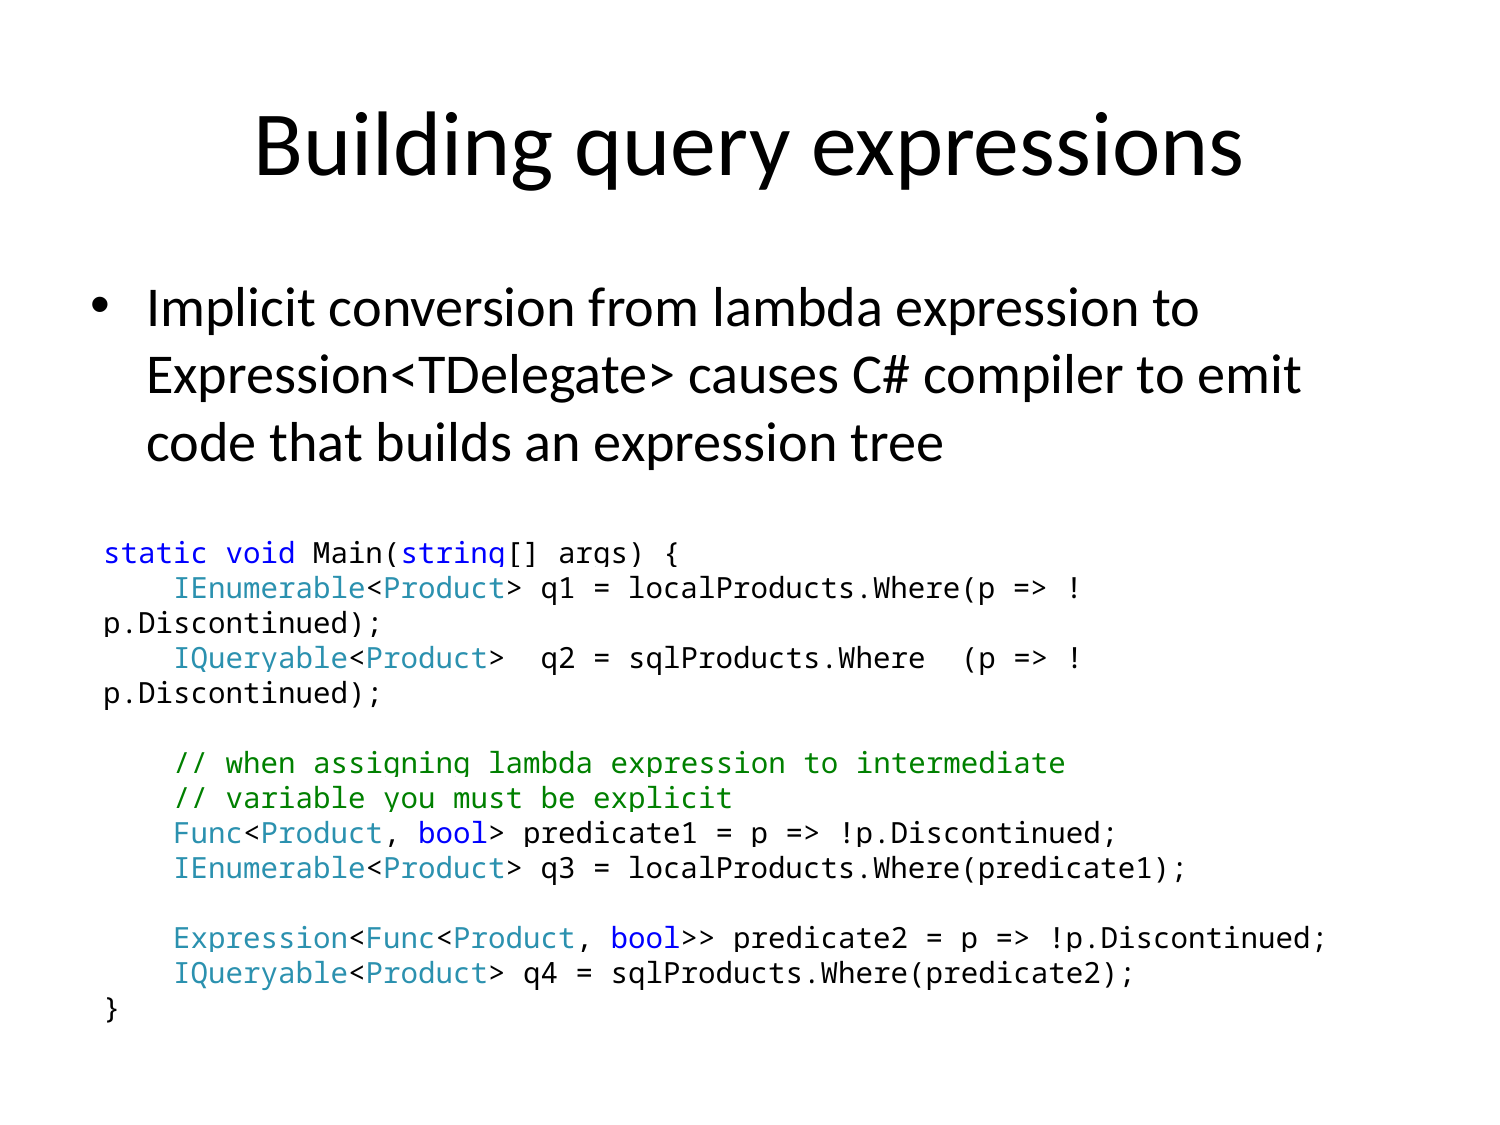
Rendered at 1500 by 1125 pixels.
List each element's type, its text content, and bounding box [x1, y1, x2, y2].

title Building query expressions [75, 45, 1425, 233]
list Implicit conversion from lambda expression to Expression<TDelegate> causes C# compiler to emit code that builds an expression tree [75, 262, 1425, 480]
text_box static void Main(string[] args) { IEnumerable<Product> q1 = localProducts.Where(p => !p.Discontinued); IQueryable<Product> q2 = sqlProducts.Where (p => !p.Discontinued); // when assigning lambda expression to intermediate // variable you must be explicit Func<Product, bool> predicate1 = p => !p.Discontinued; IEnumerable<Product> q3 = localProducts.Where(predicate1); Expression<Func<Product, bool>> predicate2 = p => !p.Discontinued; IQueryable<Product> q4 = sqlProducts.Where(predicate2); } [88, 527, 1376, 1032]
